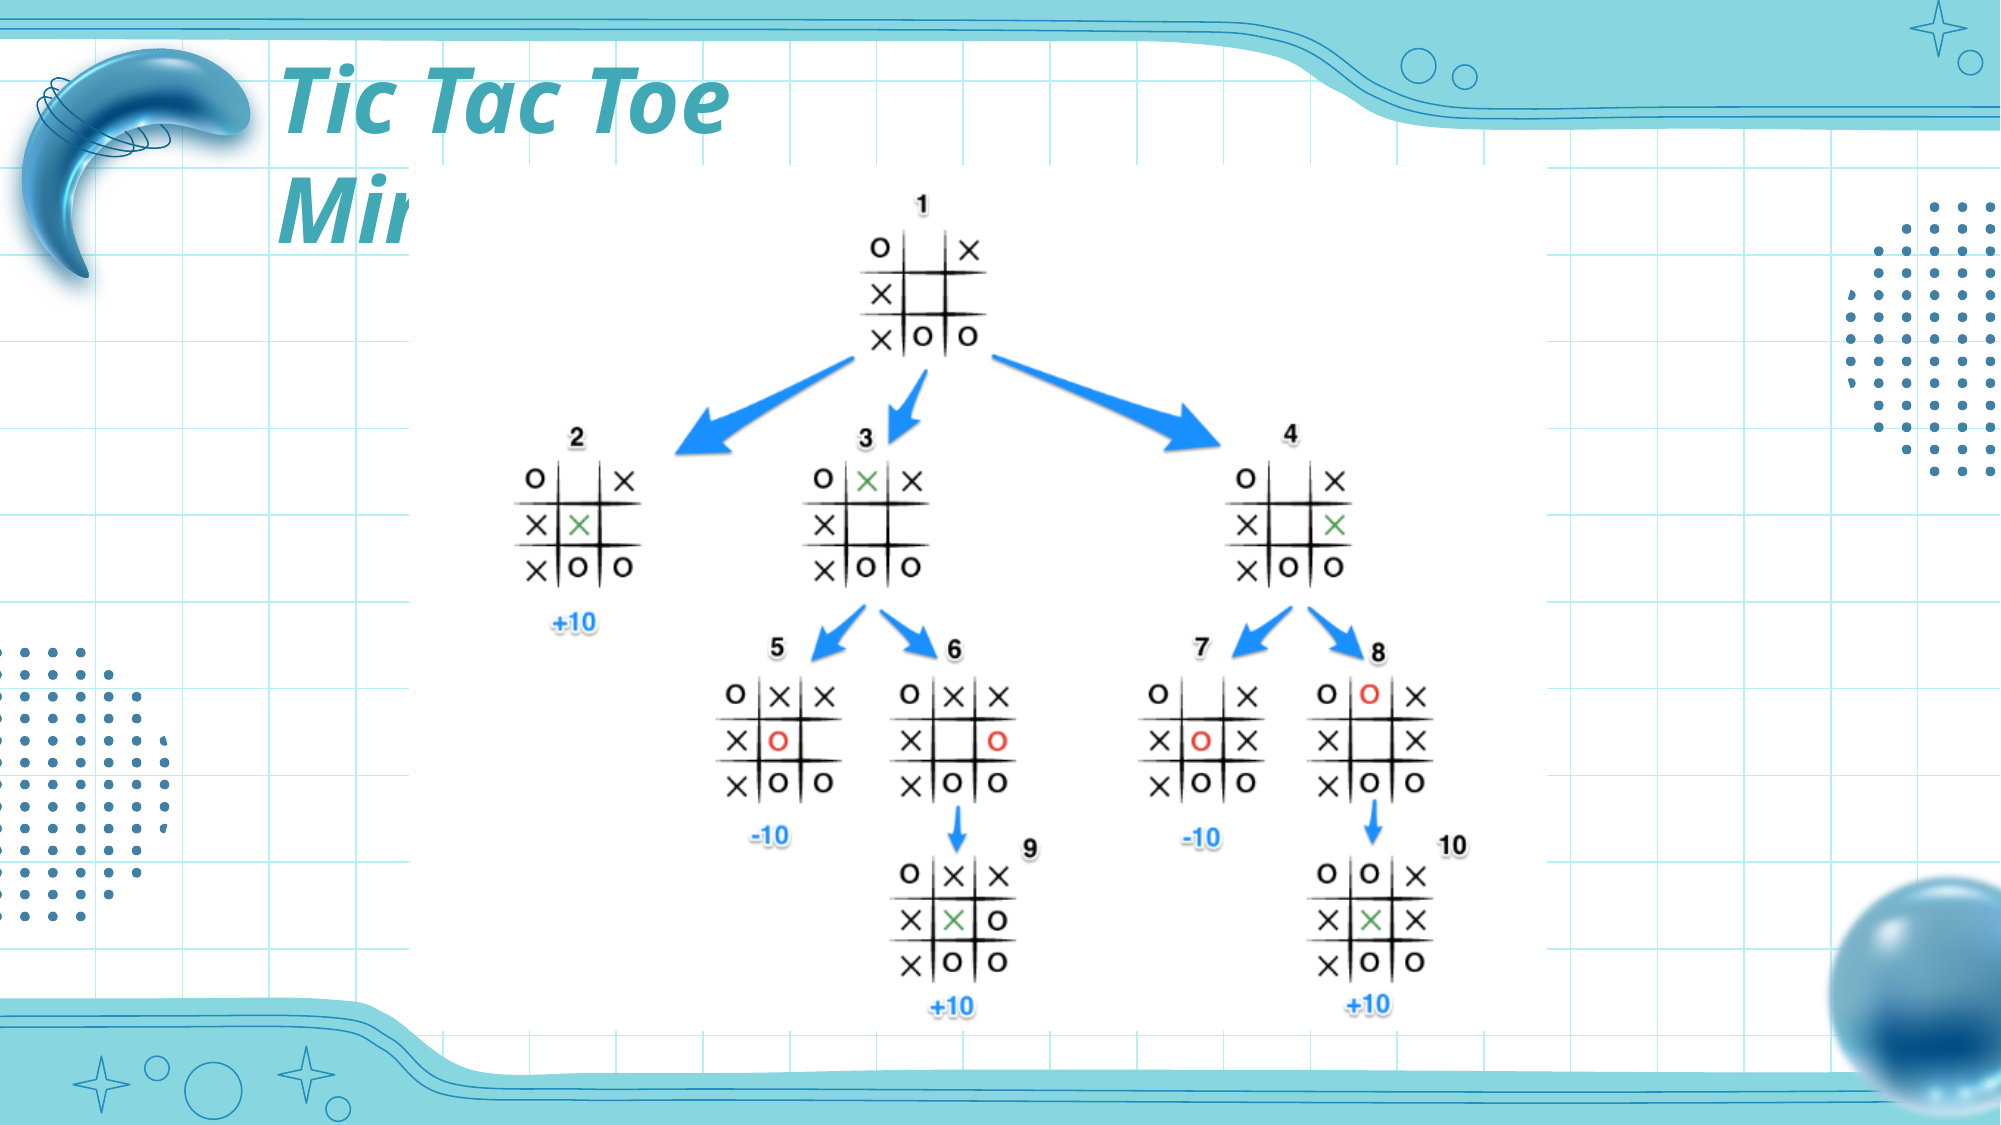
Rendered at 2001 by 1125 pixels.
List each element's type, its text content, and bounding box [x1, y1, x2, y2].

picture [1828, 197, 2001, 492]
picture [1816, 860, 2001, 1125]
picture [409, 165, 1547, 1032]
picture [0, 643, 182, 938]
title Tic Tac Toe Minimax [334, 21, 1104, 159]
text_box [0, 0, 330, 356]
